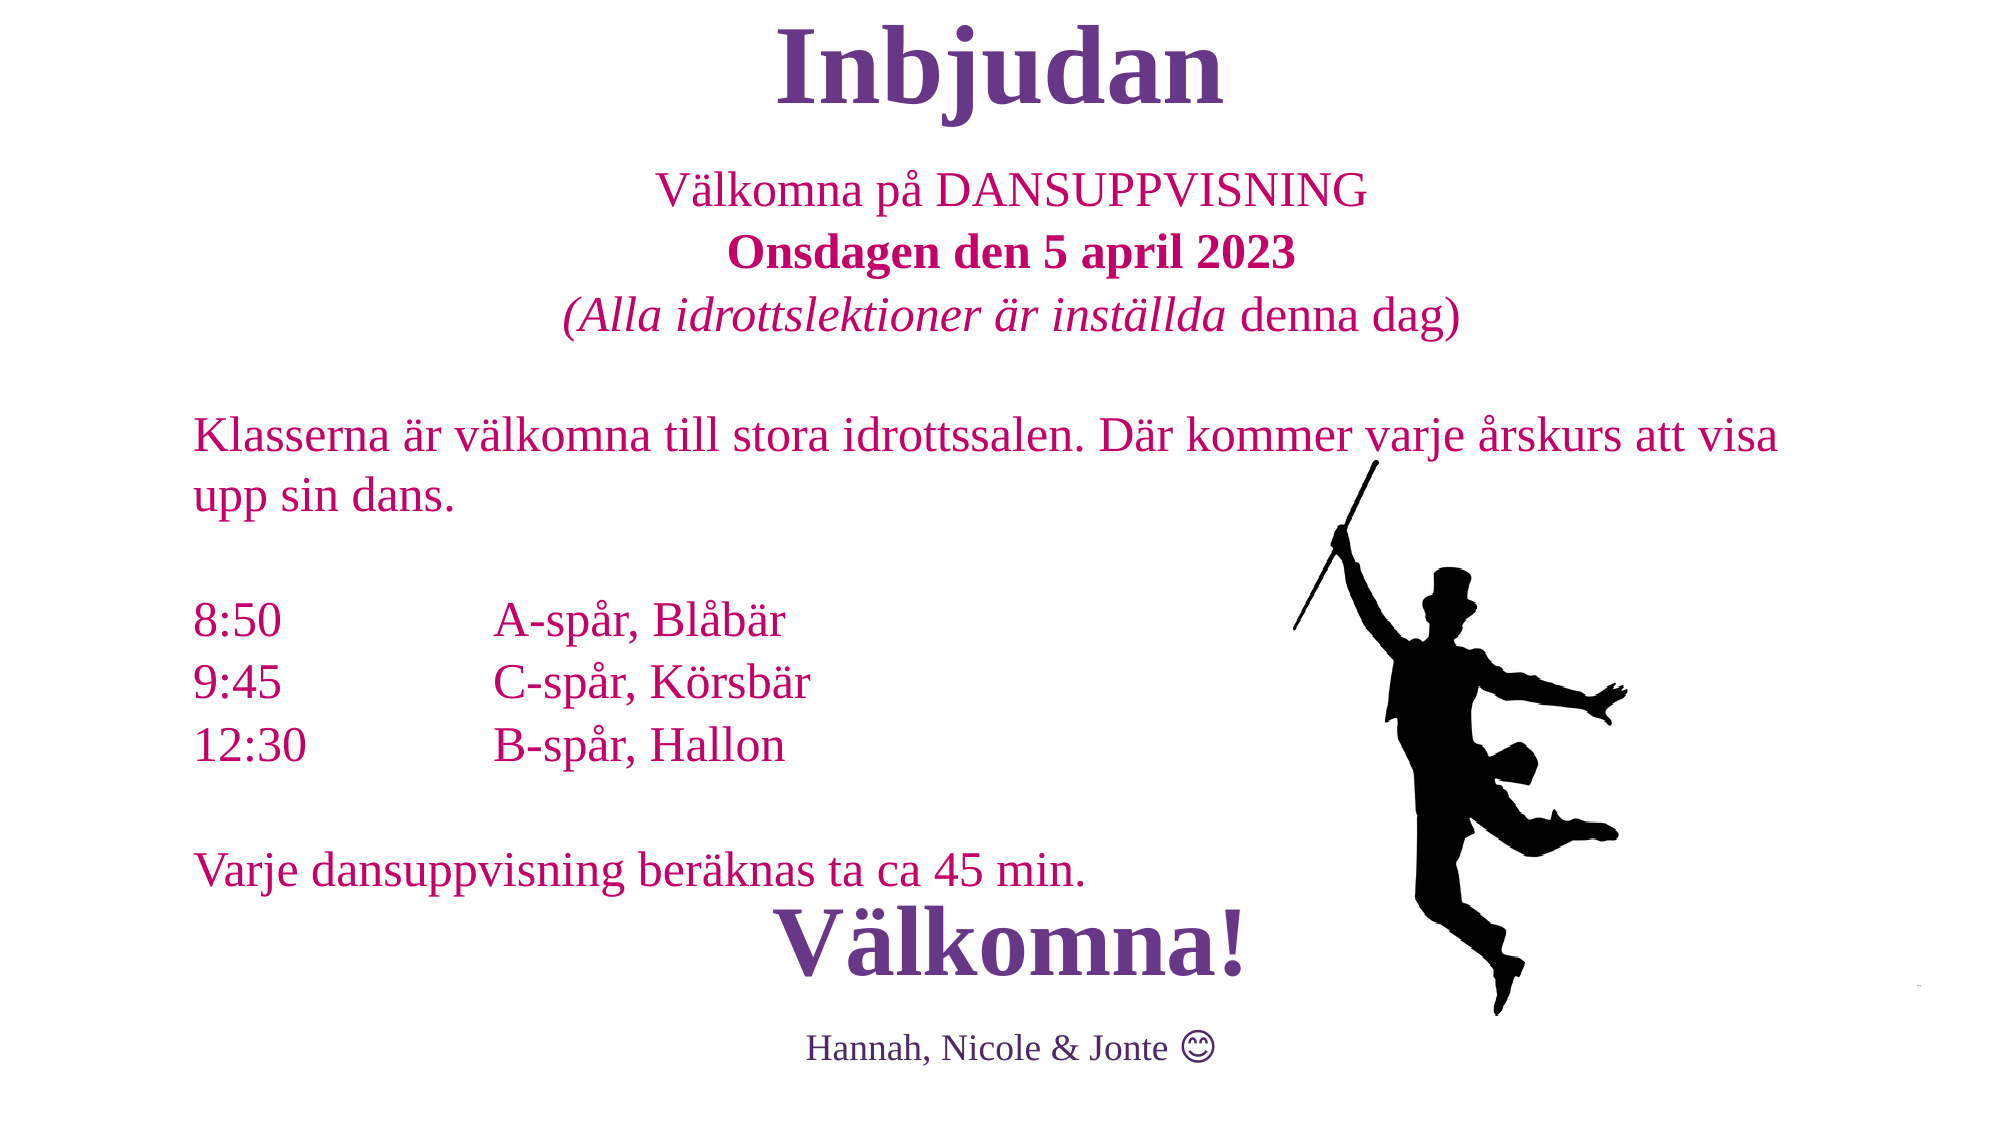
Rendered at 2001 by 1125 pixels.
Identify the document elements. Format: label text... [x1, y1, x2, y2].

text_box Hannah, Nicole & Jonte 😊 [494, 1015, 1530, 1121]
text_box Välkomna! [757, 956, 1266, 1003]
picture [1293, 460, 1921, 1016]
text_box Inbjudan [686, 87, 1314, 146]
text_box Välkomna på DANSUPPVISNING Onsdagen den 5 april 2023 (Alla idrottslektioner är inställda denna dag) Klasserna är välkomna till stora idrottssalen. Där kommer varje årskurs att visa upp sin dans. 8:50 A-spår, Blåbär 9:45 C-spår, Körsbär 12:30 B-spår, Hallon Varje dansuppvisning beräknas ta ca 45 min. [178, 146, 1845, 949]
